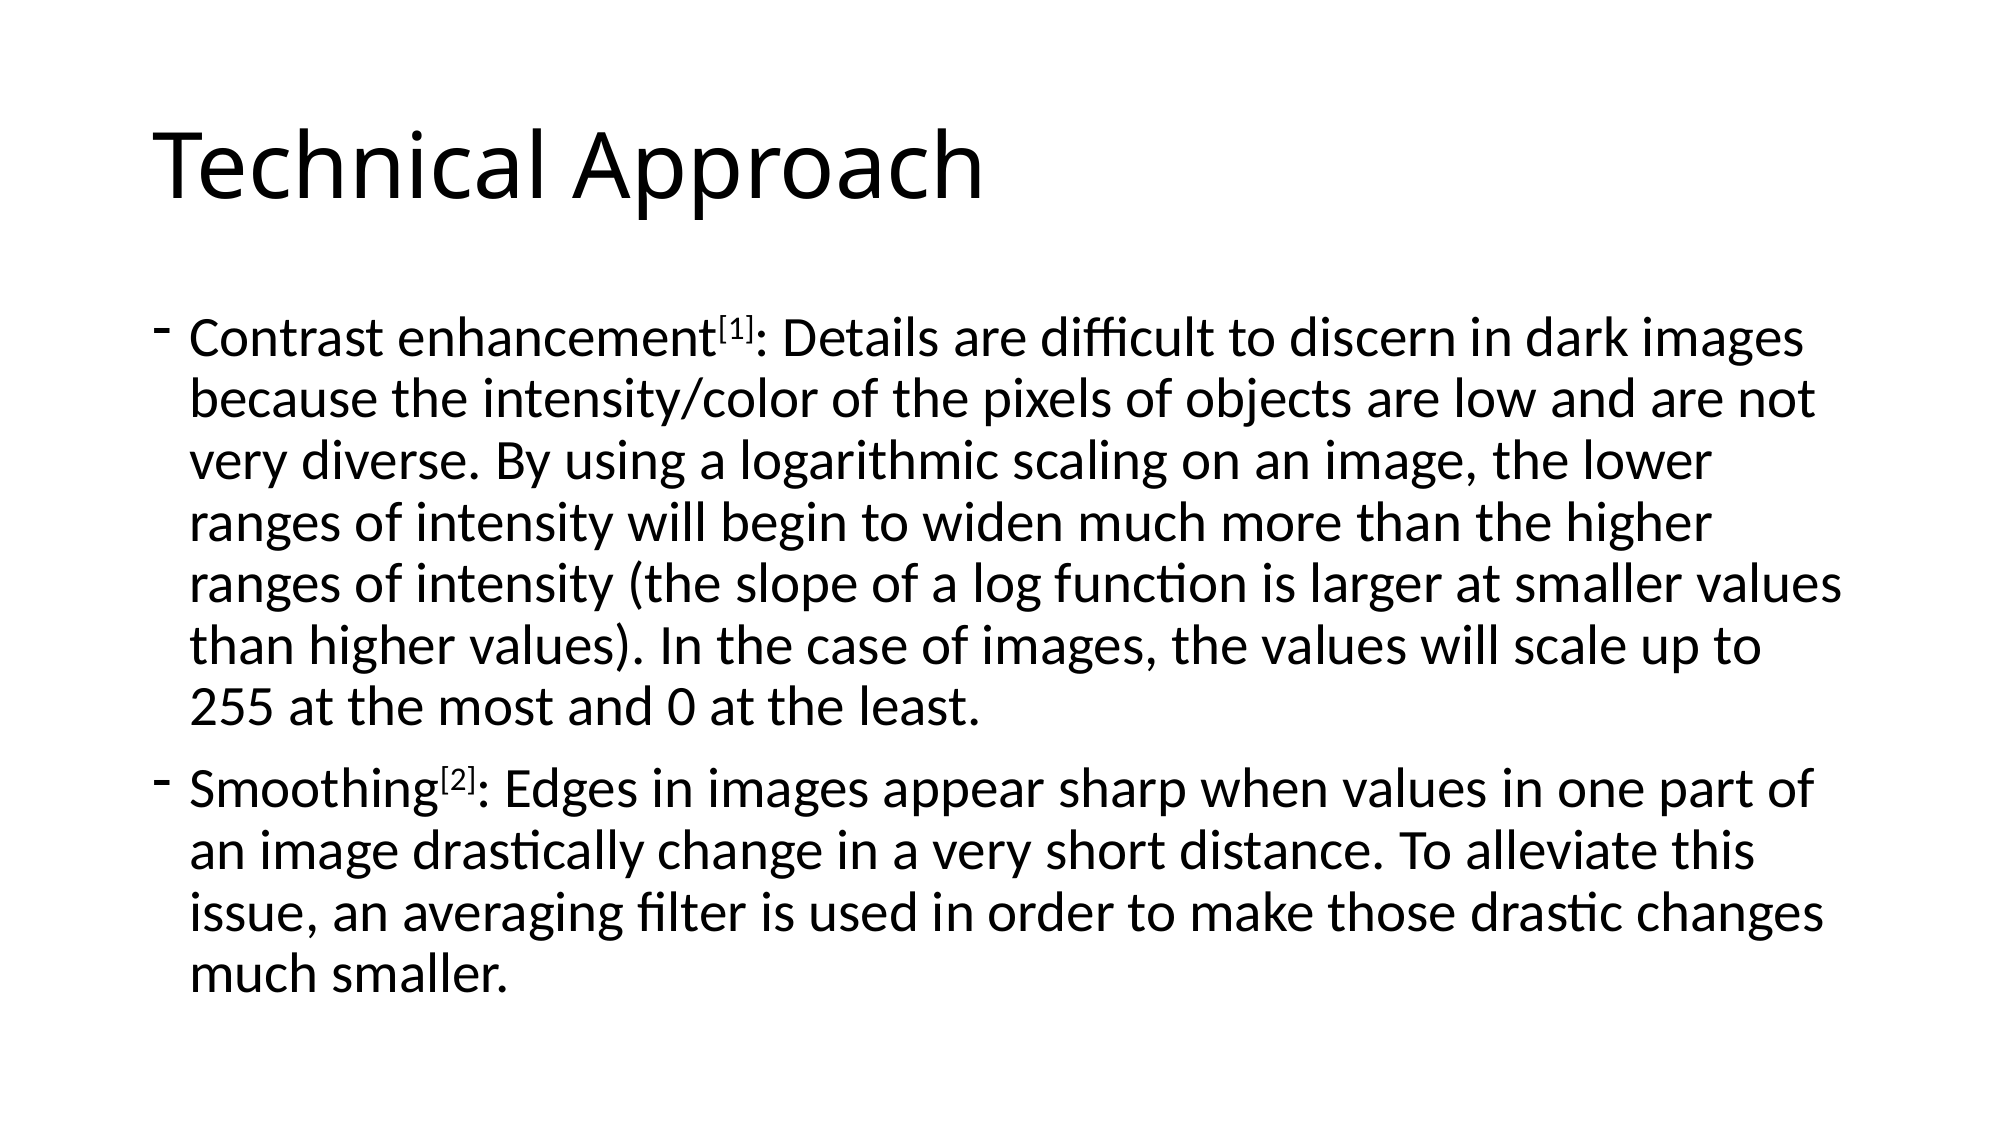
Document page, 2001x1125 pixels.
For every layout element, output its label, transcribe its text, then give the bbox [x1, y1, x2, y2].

title Technical Approach [137, 59, 1863, 278]
list Contrast enhancement[1]: Details are difficult to discern in dark images because the intensity/color of the pixels of objects are low and are not very diverse. By using a logarithmic scaling on an image, the lower ranges of intensity will begin to widen much more than the higher ranges of intensity (the slope of a log function is larger at smaller values than higher values). In the case of images, the values will scale up to 255 at the most and 0 at the least. Smoothing[2]: Edges in images appear sharp when values in one part of an image drastically change in a very short distance. To alleviate this issue, an averaging filter is used in order to make those drastic changes much smaller. [137, 299, 1863, 1014]
